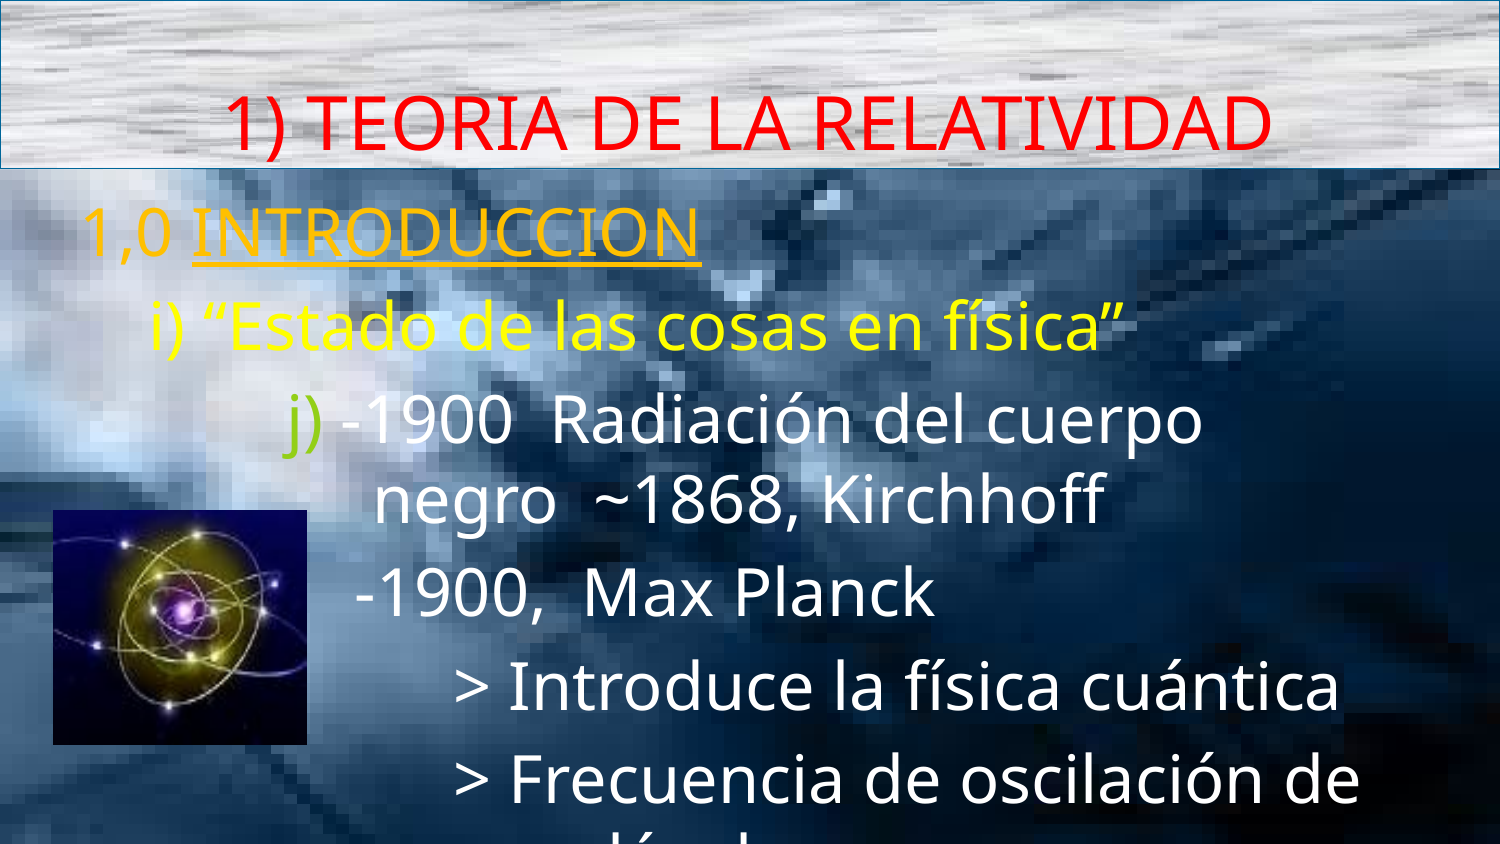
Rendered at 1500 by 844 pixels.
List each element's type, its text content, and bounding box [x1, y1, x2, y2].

picture [0, 170, 1500, 844]
list 1,0 INTRODUCCION i) “Estado de las cosas en física” j) -1900 Radiación del cuerpo negro ~1868, Kirchhoff -1900, Max Planck > Introduce la física cuántica > Frecuencia de oscilación de moléculas [64, 182, 1415, 740]
text_box [0, 0, 1500, 169]
title 1) TEORIA DE LA RELATIVIDAD [72, 12, 1425, 175]
